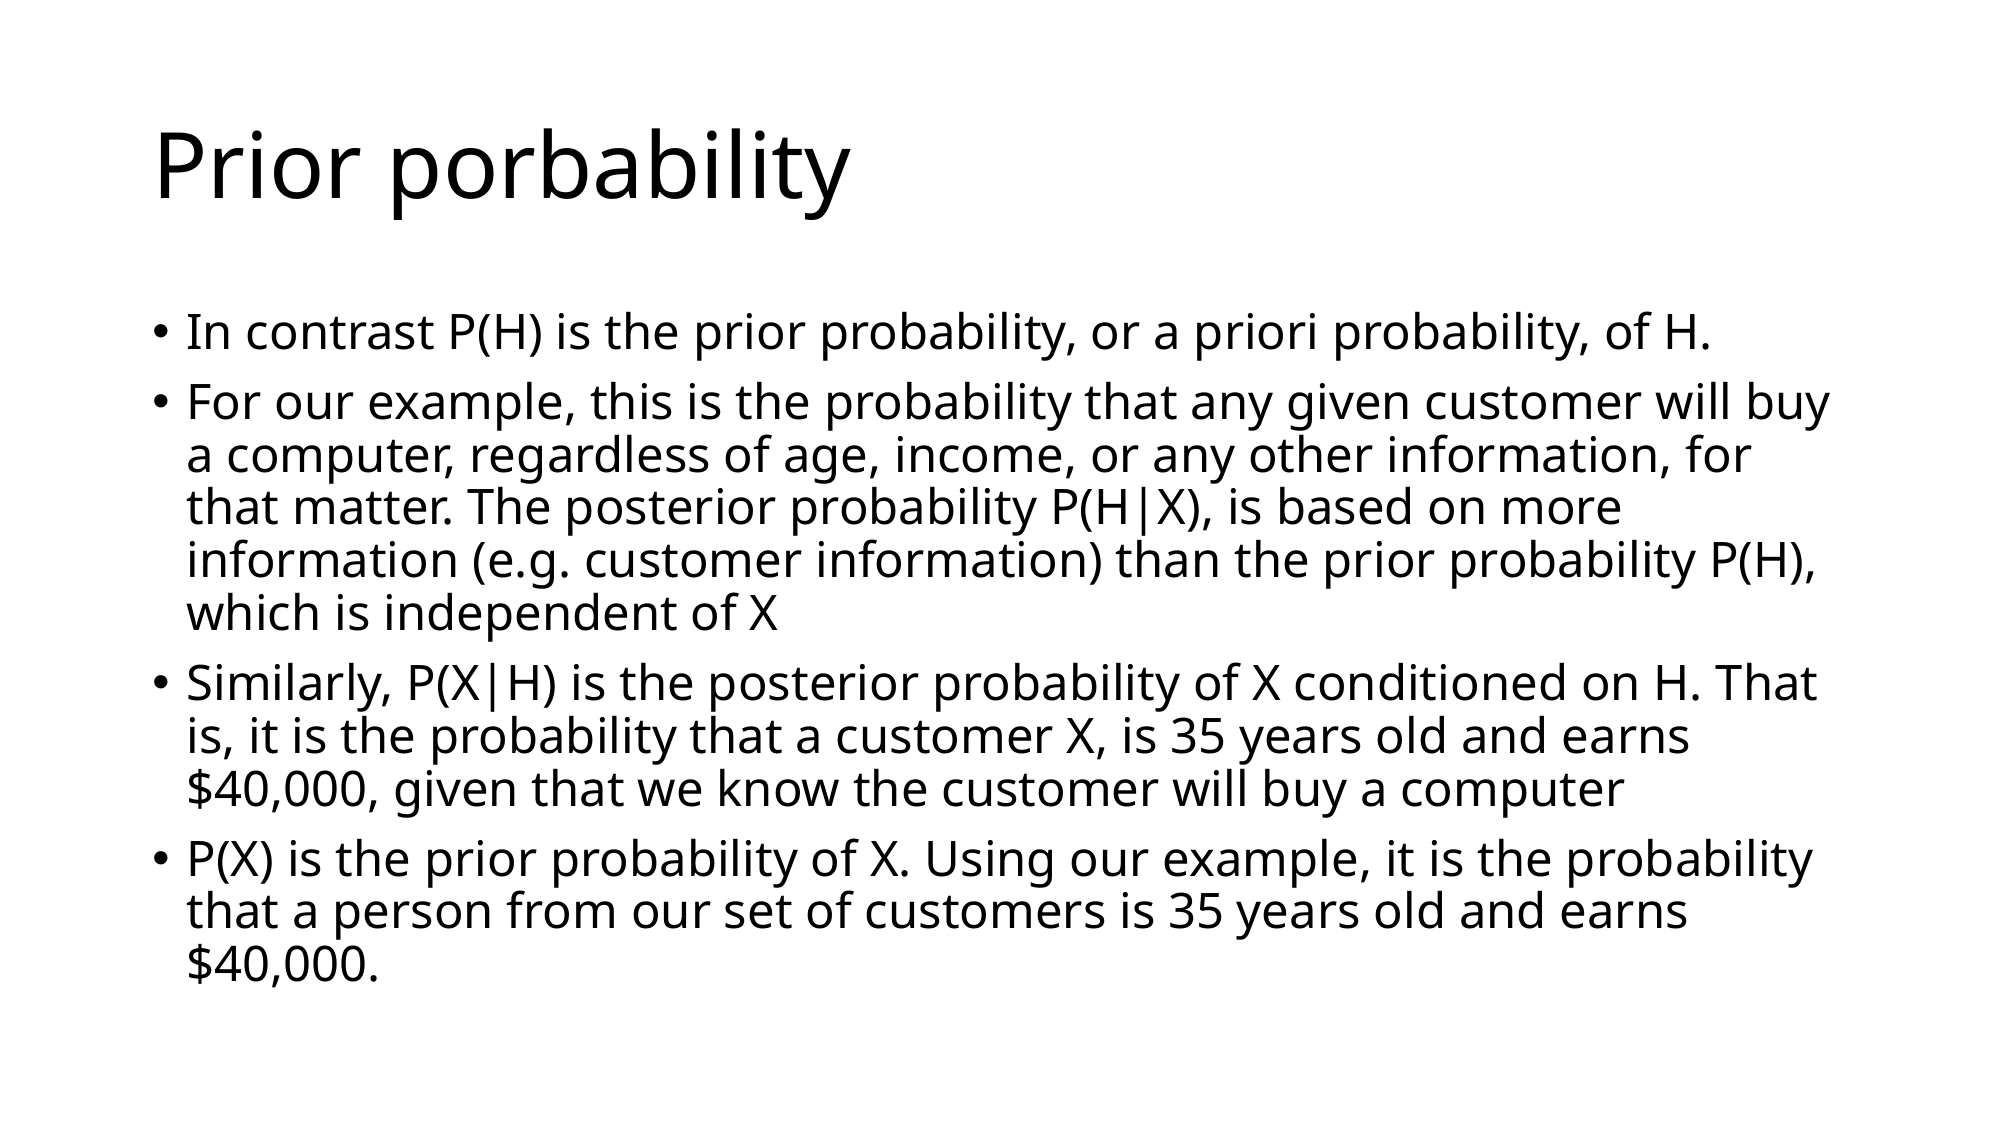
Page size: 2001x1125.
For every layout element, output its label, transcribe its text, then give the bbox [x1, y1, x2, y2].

title Prior porbability [137, 59, 1863, 278]
list In contrast P(H) is the prior probability, or a priori probability, of H. For our example, this is the probability that any given customer will buy a computer, regardless of age, income, or any other information, for that matter. The posterior probability P(H|X), is based on more information (e.g. customer information) than the prior probability P(H), which is independent of X Similarly, P(X|H) is the posterior probability of X conditioned on H. That is, it is the probability that a customer X, is 35 years old and earns $40,000, given that we know the customer will buy a computer P(X) is the prior probability of X. Using our example, it is the probability that a person from our set of customers is 35 years old and earns $40,000. [137, 299, 1863, 1014]
